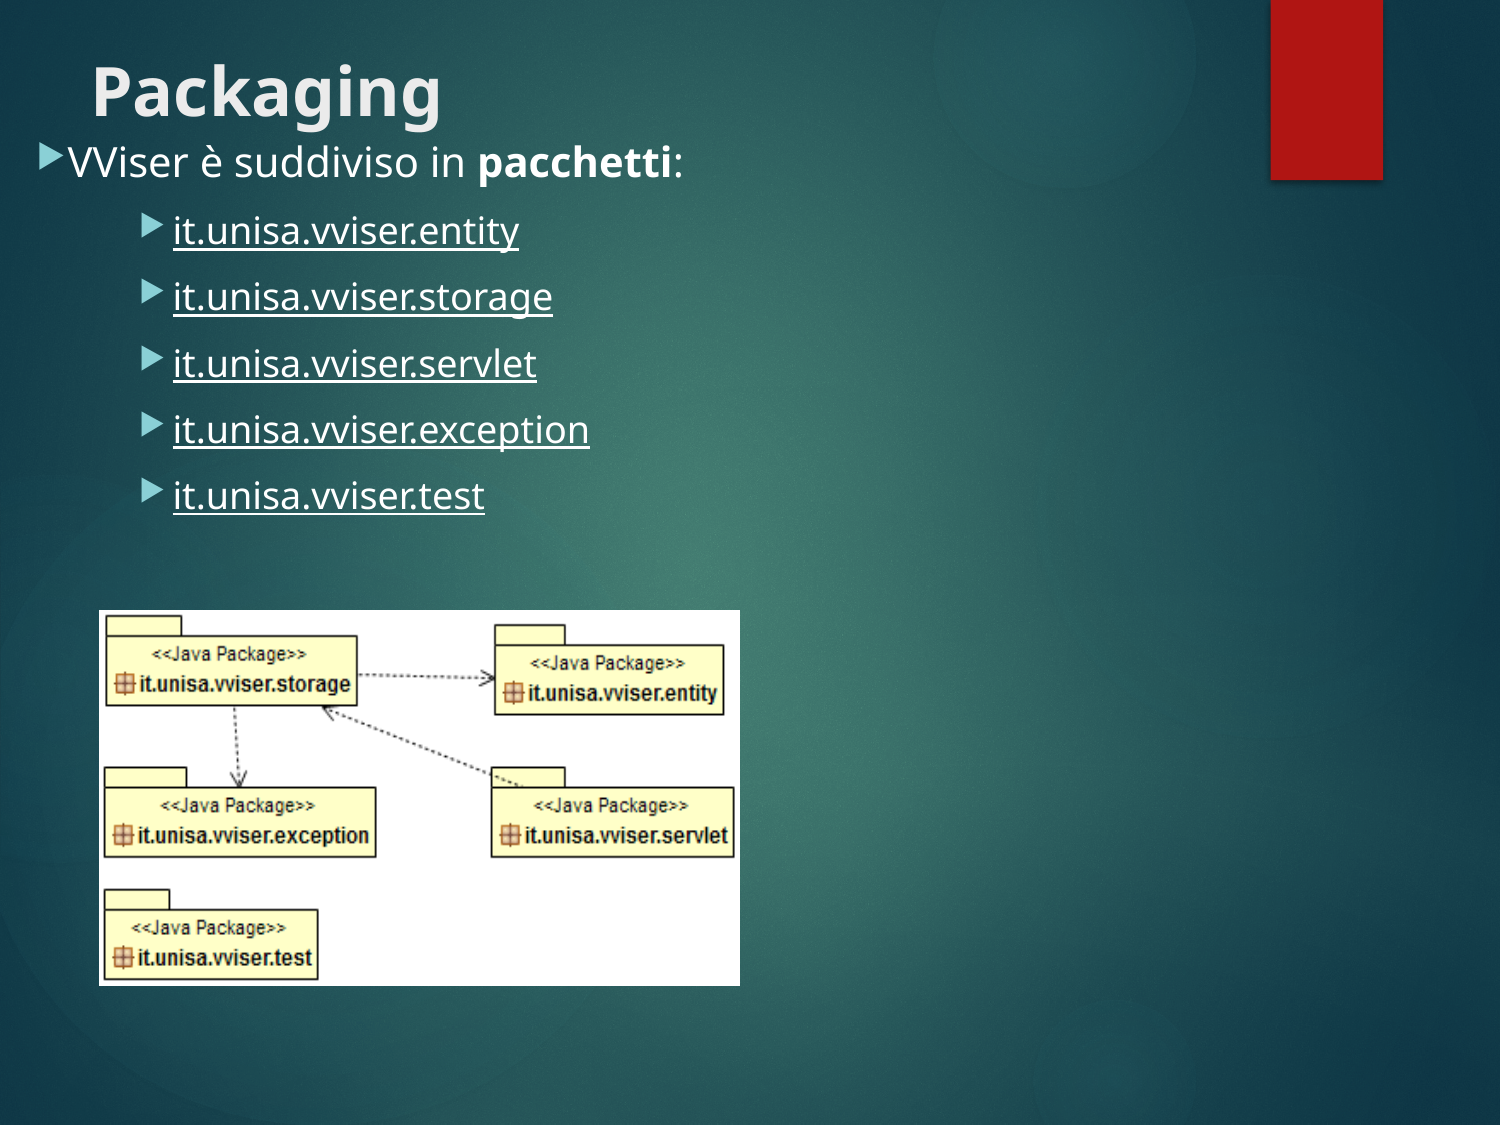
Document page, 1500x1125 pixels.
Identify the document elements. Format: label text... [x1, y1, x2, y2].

picture [98, 610, 740, 986]
list VViser è suddiviso in pacchetti: it.unisa.vviser.entity it.unisa.vviser.storage it.unisa.vviser.servlet it.unisa.vviser.exception it.unisa.vviser.test [21, 128, 1479, 1104]
title Packaging [74, 39, 1425, 124]
